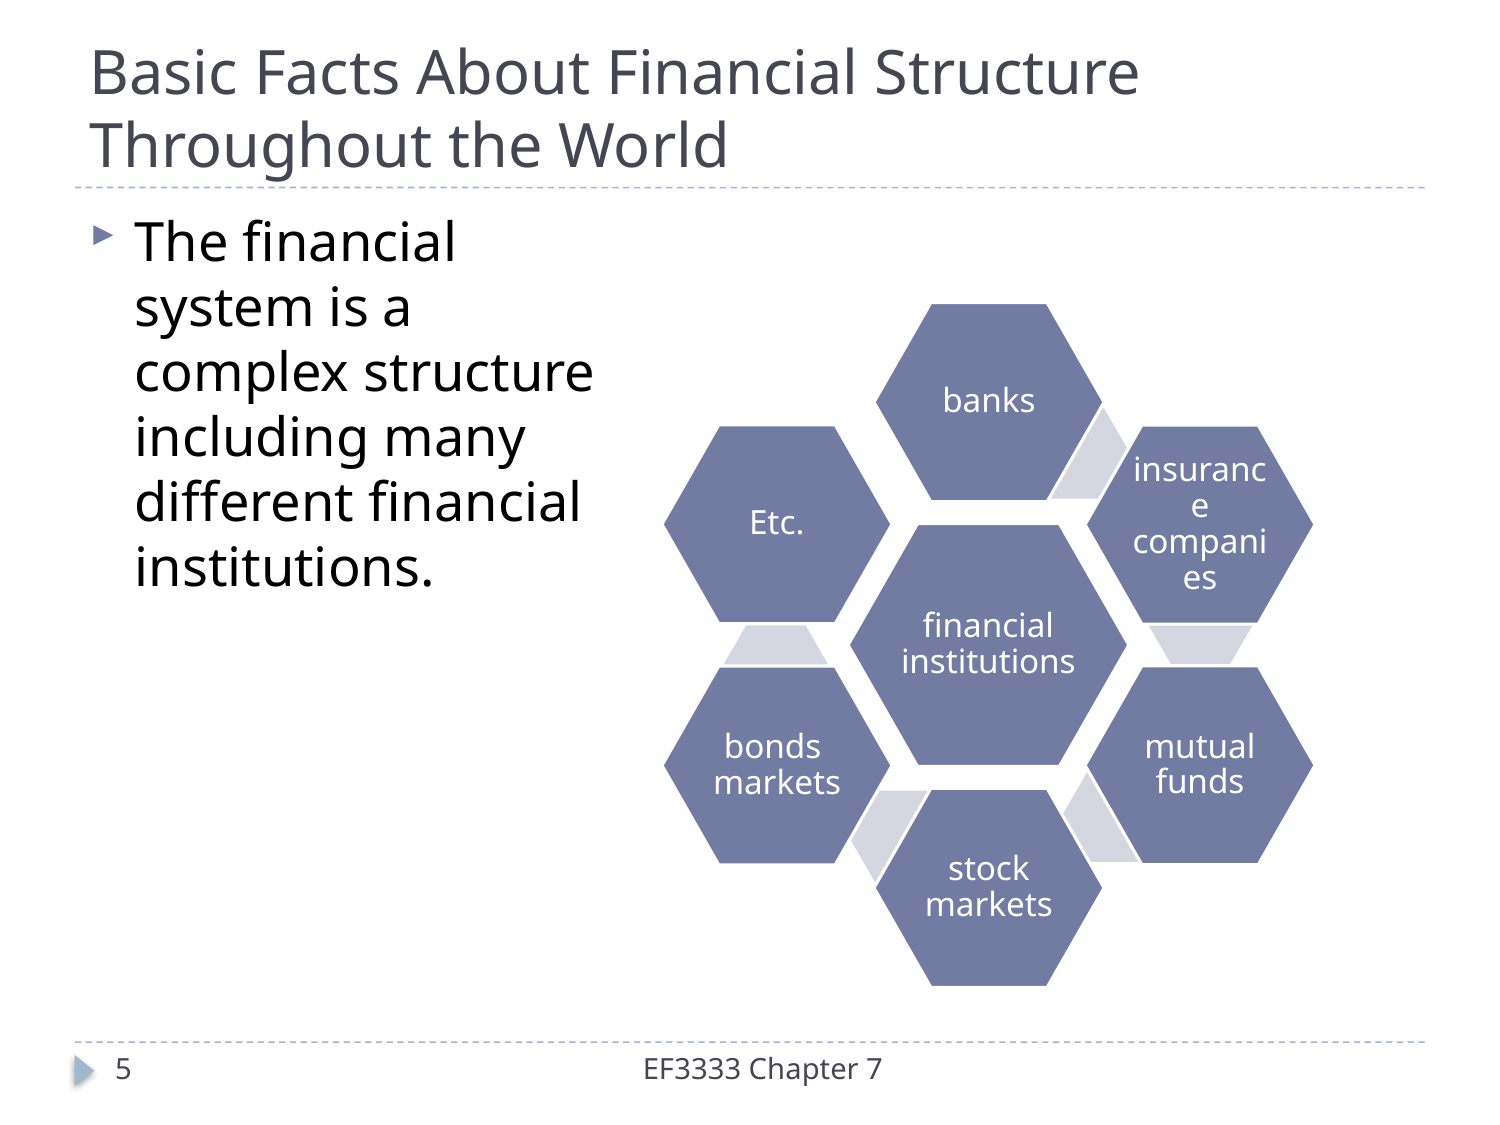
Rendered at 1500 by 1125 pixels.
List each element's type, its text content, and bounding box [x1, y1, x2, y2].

slide_number 5 [100, 1042, 426, 1103]
list The financial system is a complex structure including many different financial institutions. [75, 200, 632, 1010]
footer EF3333 Chapter 7 [475, 1042, 1051, 1103]
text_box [475, 302, 1500, 988]
title Basic Facts About Financial Structure Throughout the World [75, 24, 1425, 188]
